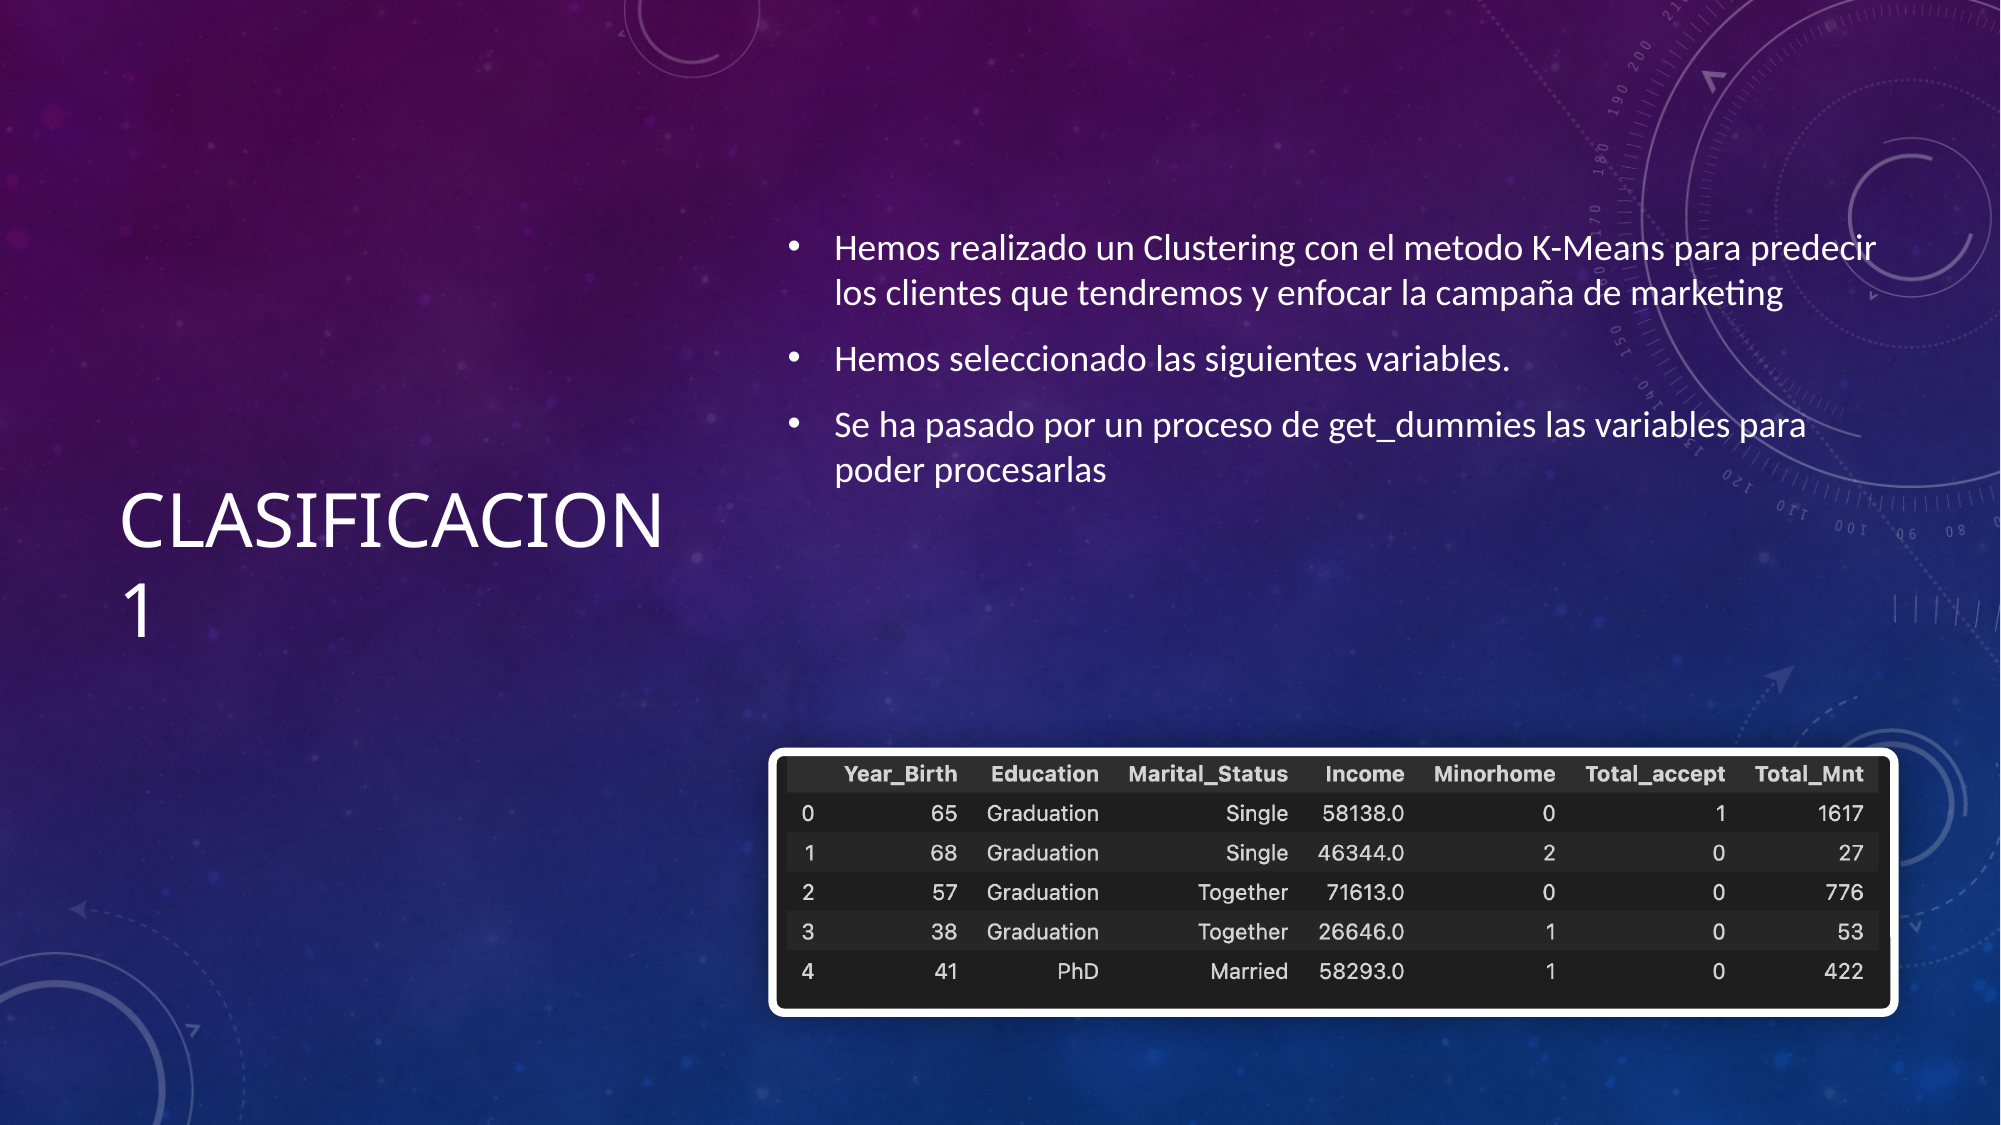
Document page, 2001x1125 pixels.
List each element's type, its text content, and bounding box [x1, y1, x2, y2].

picture [0, 0, 2001, 1125]
title Clasificacion 1 [103, 105, 719, 1020]
list Hemos realizado un Clustering con el metodo K-Means para predecir los clientes que tendremos y enfocar la campaña de marketing Hemos seleccionado las siguientes variables. Se ha pasado por un proceso de get_dummies las variables para poder procesarlas [772, 105, 1895, 718]
